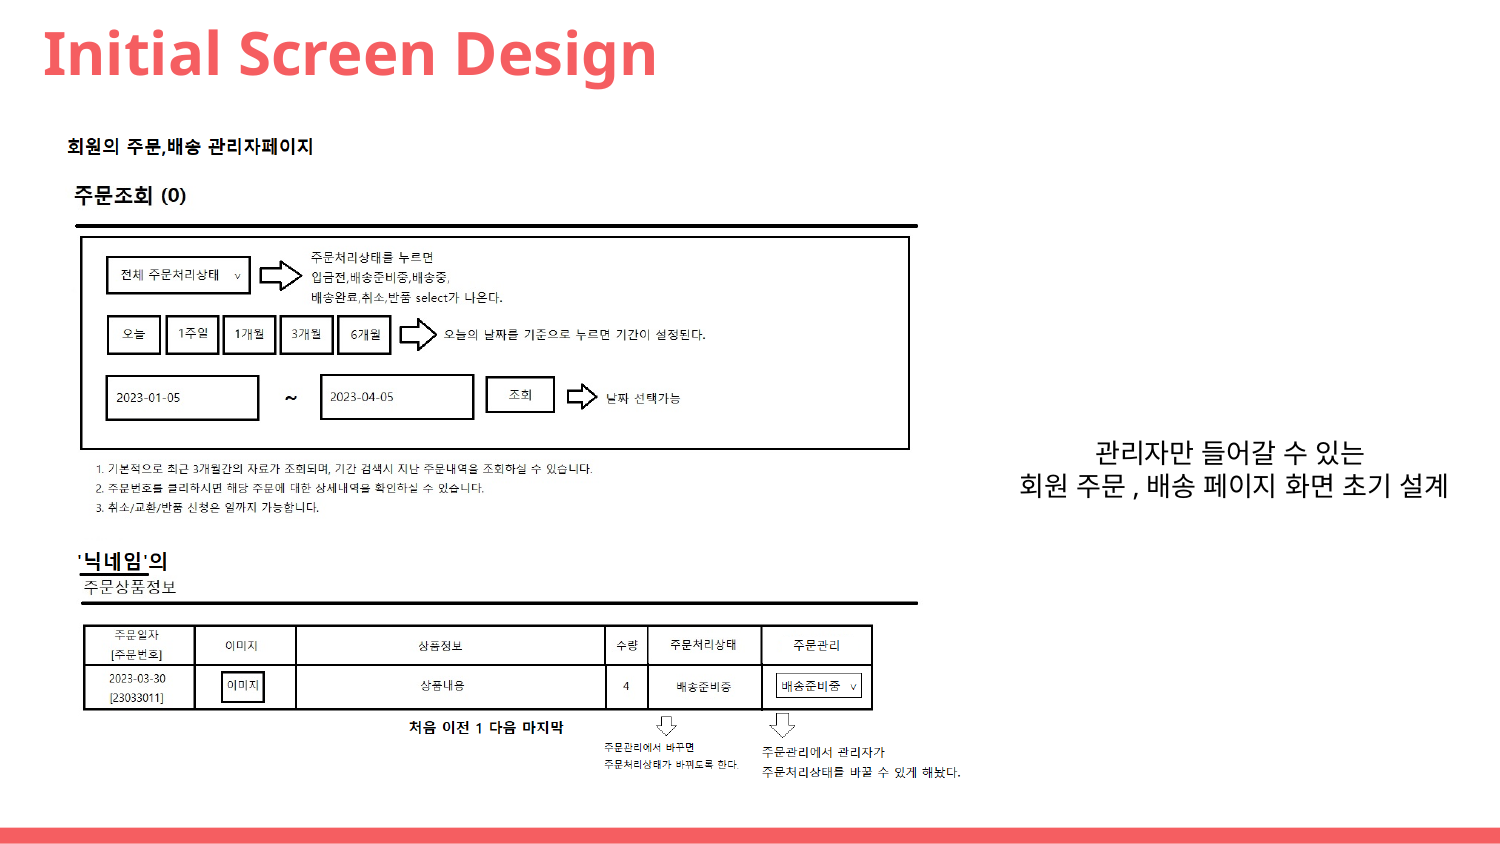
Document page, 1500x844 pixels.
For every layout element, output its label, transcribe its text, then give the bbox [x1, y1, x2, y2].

title Initial Screen Design [28, 0, 1449, 103]
text_box 관리자만 들어갈 수 있는 회원 주문,배송 페이지 화면 초기 설계 [988, 421, 1486, 517]
picture [50, 117, 983, 794]
